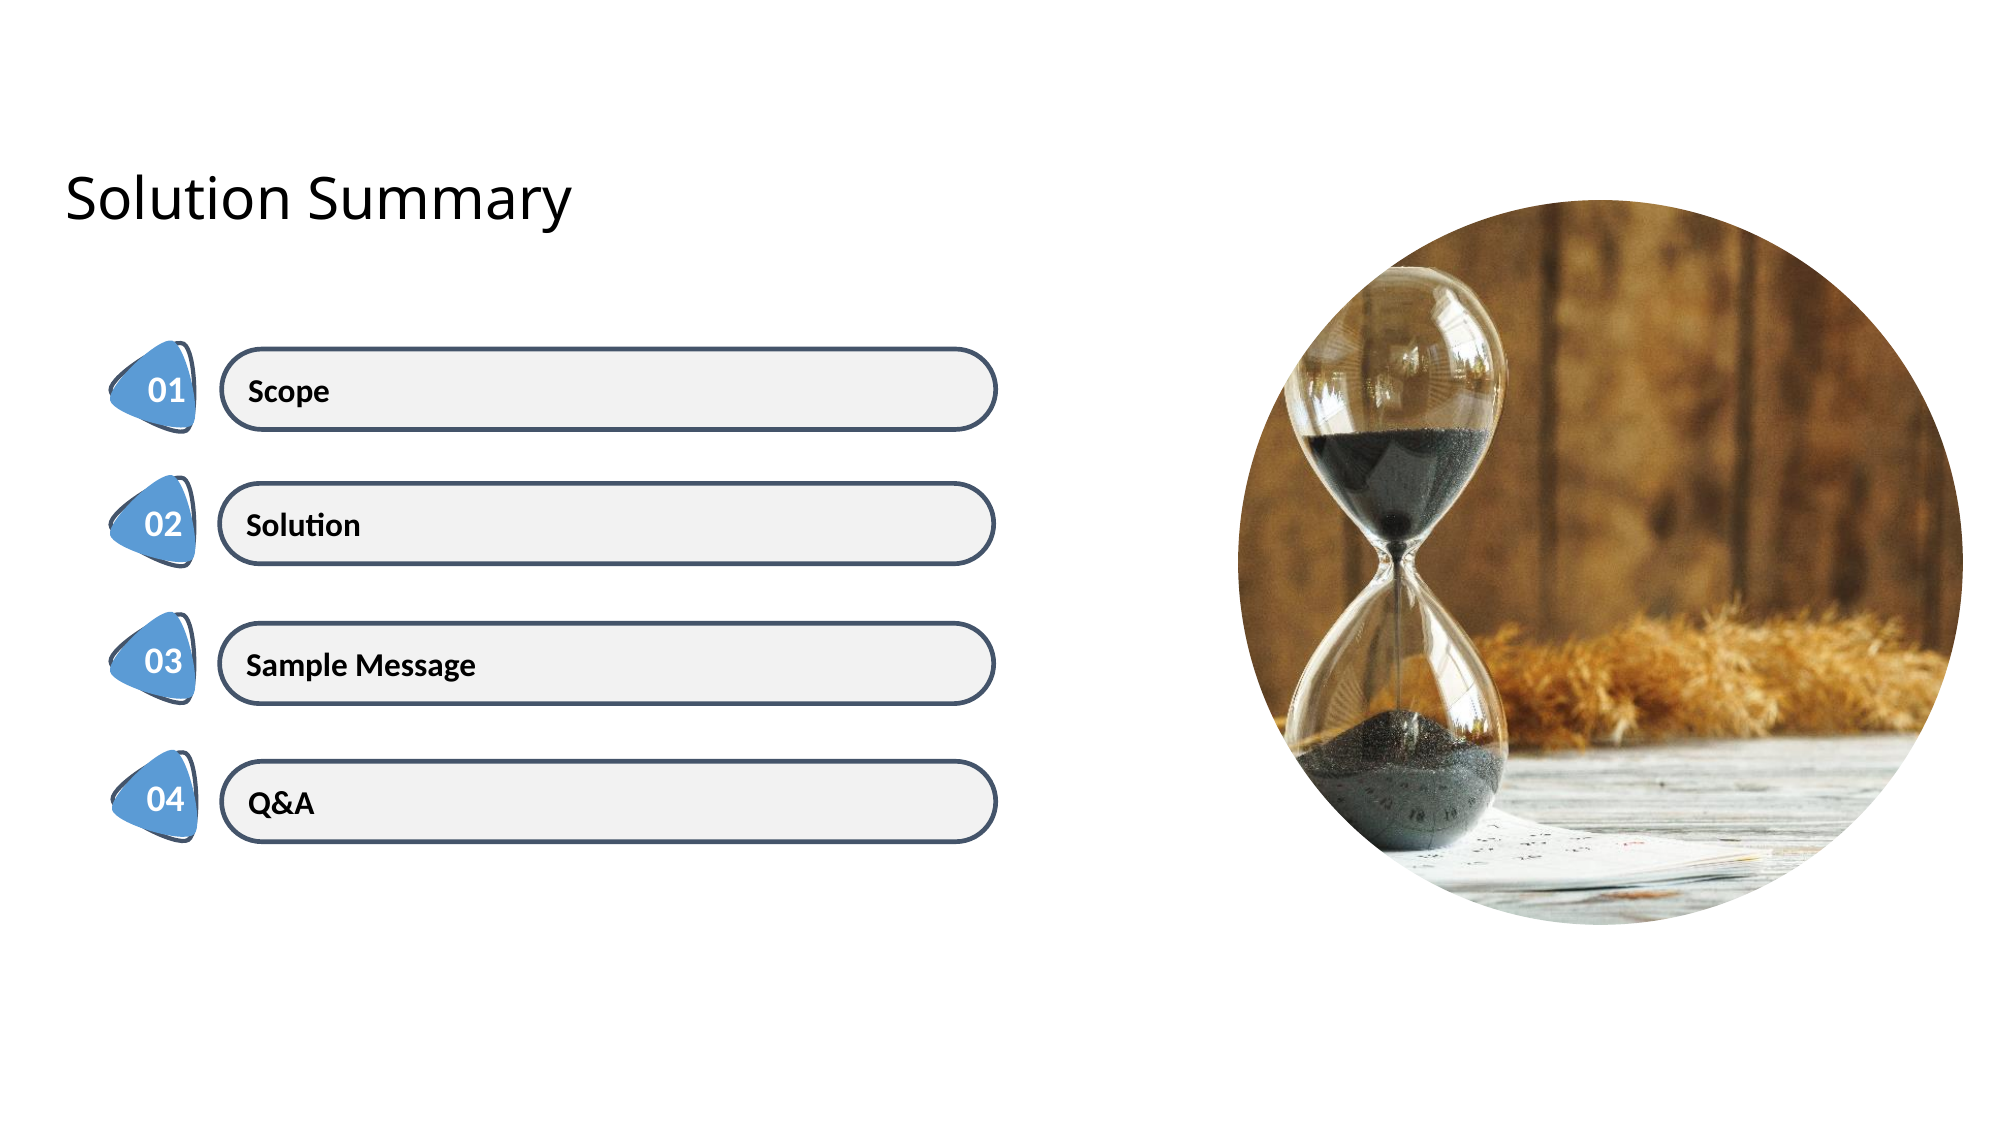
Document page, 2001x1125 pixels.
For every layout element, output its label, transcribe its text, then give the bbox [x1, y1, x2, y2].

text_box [108, 478, 222, 570]
text_box Q&A [224, 760, 997, 843]
text_box [1237, 198, 1964, 926]
text_box Solution [222, 482, 995, 565]
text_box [110, 753, 224, 844]
text_box Sample Message [222, 622, 995, 705]
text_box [108, 615, 222, 706]
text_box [108, 343, 222, 435]
text_box Scope [222, 347, 997, 431]
title Solution Summary [50, 160, 1641, 240]
